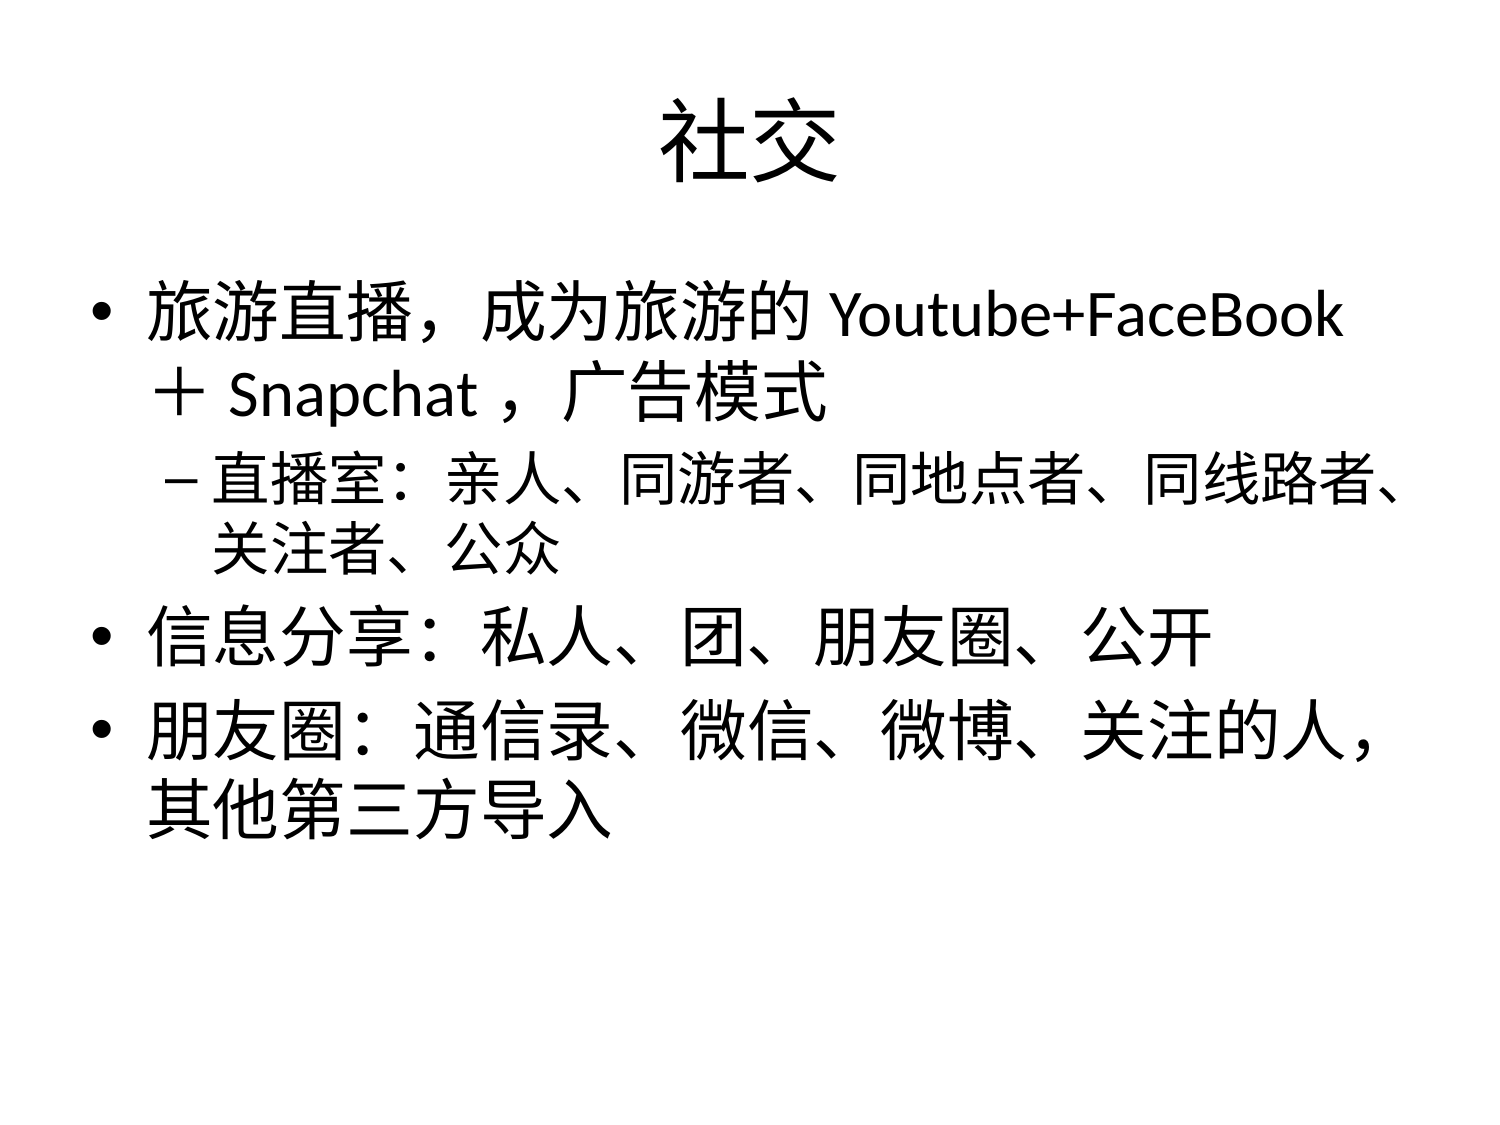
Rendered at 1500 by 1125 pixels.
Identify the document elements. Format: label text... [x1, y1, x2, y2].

title 社交 [75, 45, 1425, 233]
list 旅游直播，成为旅游的Youtube+FaceBook＋Snapchat，广告模式 直播室：亲人、同游者、同地点者、同线路者、关注者、公众 信息分享：私人、团、朋友圈、公开 朋友圈：通信录、微信、微博、关注的人，其他第三方导入 [75, 262, 1425, 1005]
